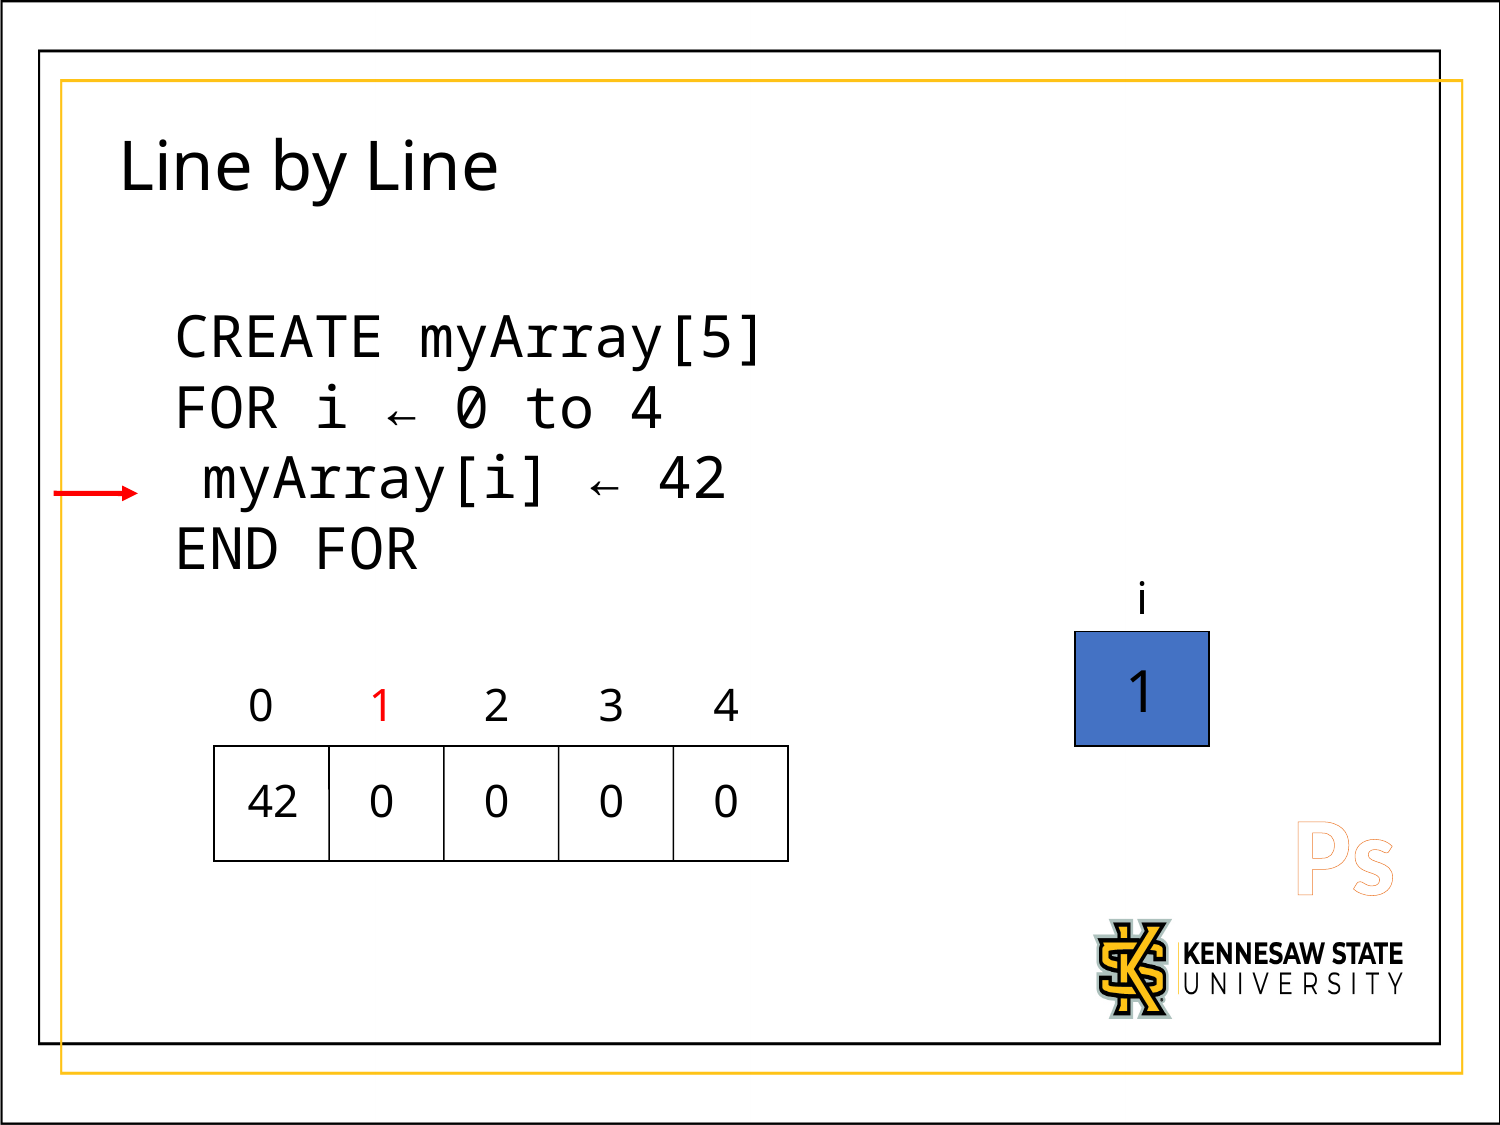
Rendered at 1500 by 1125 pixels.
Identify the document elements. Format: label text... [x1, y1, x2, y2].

text_box 0 [354, 765, 410, 834]
text_box 1 [1075, 631, 1210, 747]
text_box 0 [468, 765, 524, 834]
text_box 42 [232, 765, 314, 834]
text_box 0 [698, 765, 754, 834]
text_box 1 [354, 669, 410, 739]
text_box [444, 746, 558, 861]
text_box 2 [468, 669, 524, 739]
text_box [214, 746, 443, 861]
text_box i [1121, 562, 1163, 631]
picture [0, 0, 1500, 1125]
text_box Ps [1250, 774, 1438, 925]
title Line by Line [103, 59, 1397, 278]
text_box [53, 487, 138, 500]
text_box 3 [583, 669, 639, 739]
list CREATE myArray[5] FOR i ← 0 to 4 myArray[i] ← 42 END FOR [103, 299, 1397, 1014]
text_box 0 [233, 669, 289, 739]
text_box 0 [583, 765, 639, 834]
text_box 4 [698, 669, 754, 739]
text_box [674, 746, 789, 861]
text_box [559, 746, 673, 861]
